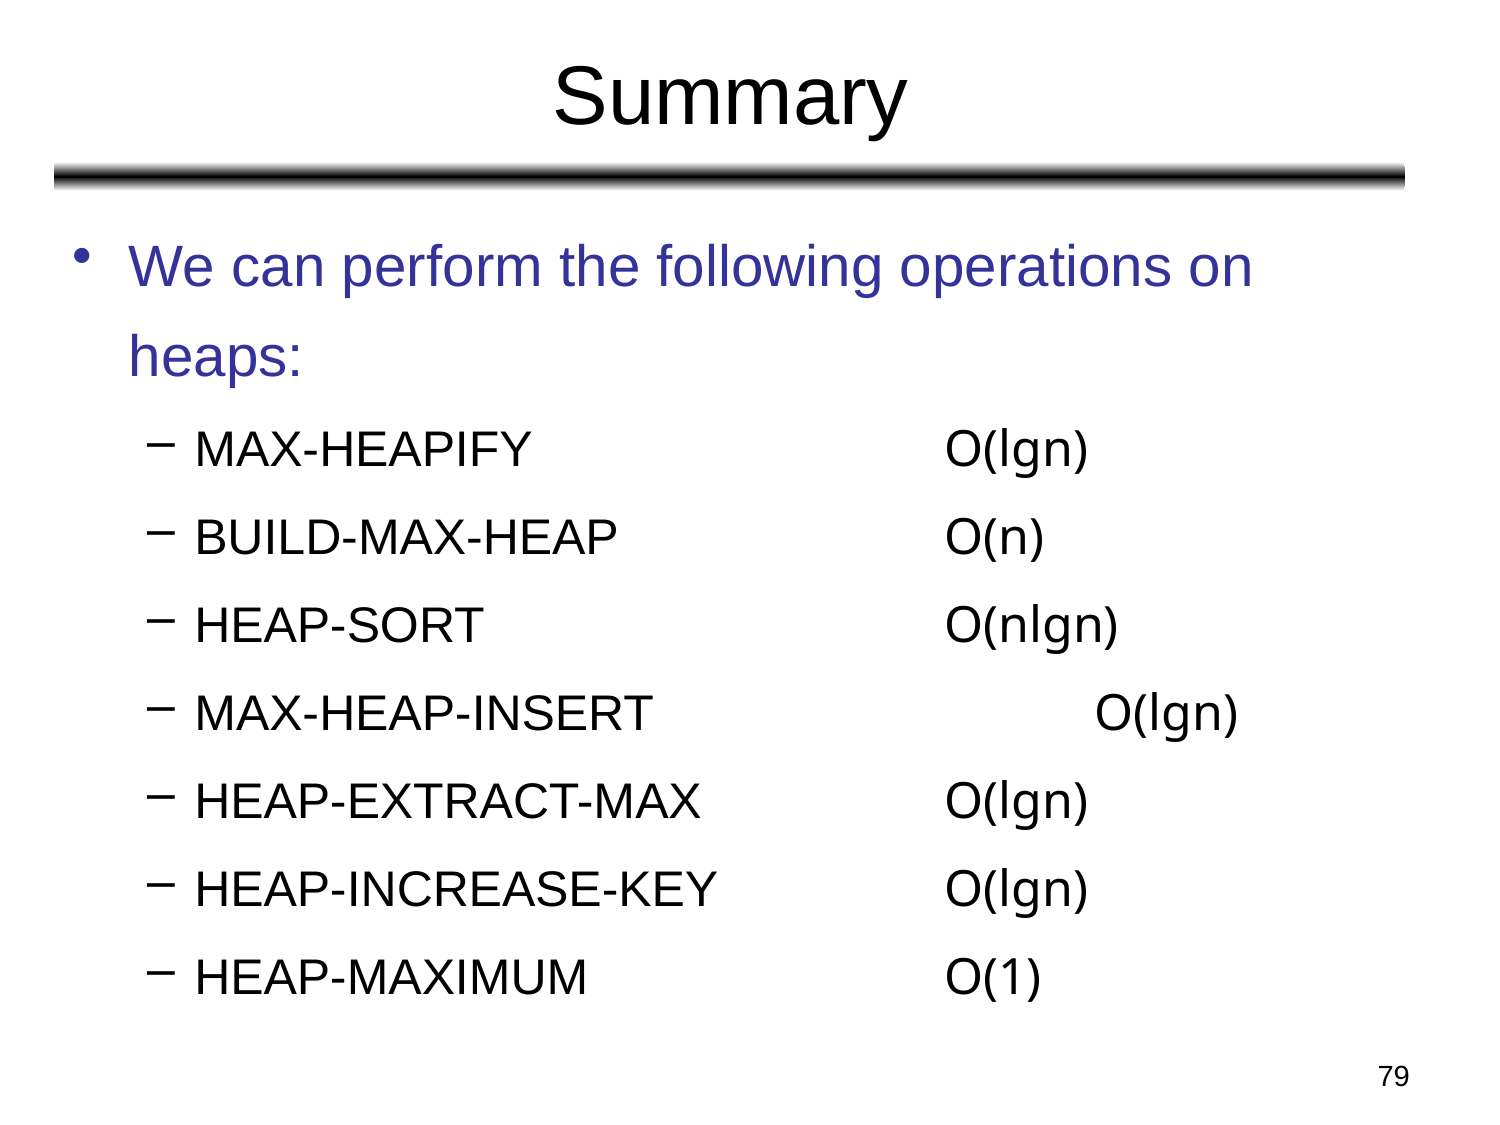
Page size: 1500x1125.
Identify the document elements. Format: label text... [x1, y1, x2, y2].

slide_number 79 [1074, 1049, 1426, 1103]
list We can perform the following operations on heaps: MAX-HEAPIFY O(lgn) BUILD-MAX-HEAP O(n) HEAP-SORT O(nlgn) MAX-HEAP-INSERT O(lgn) HEAP-EXTRACT-MAX O(lgn) HEAP-INCREASE-KEY O(lgn) HEAP-MAXIMUM O(1) [57, 198, 1408, 1033]
title Summary [55, 16, 1407, 166]
